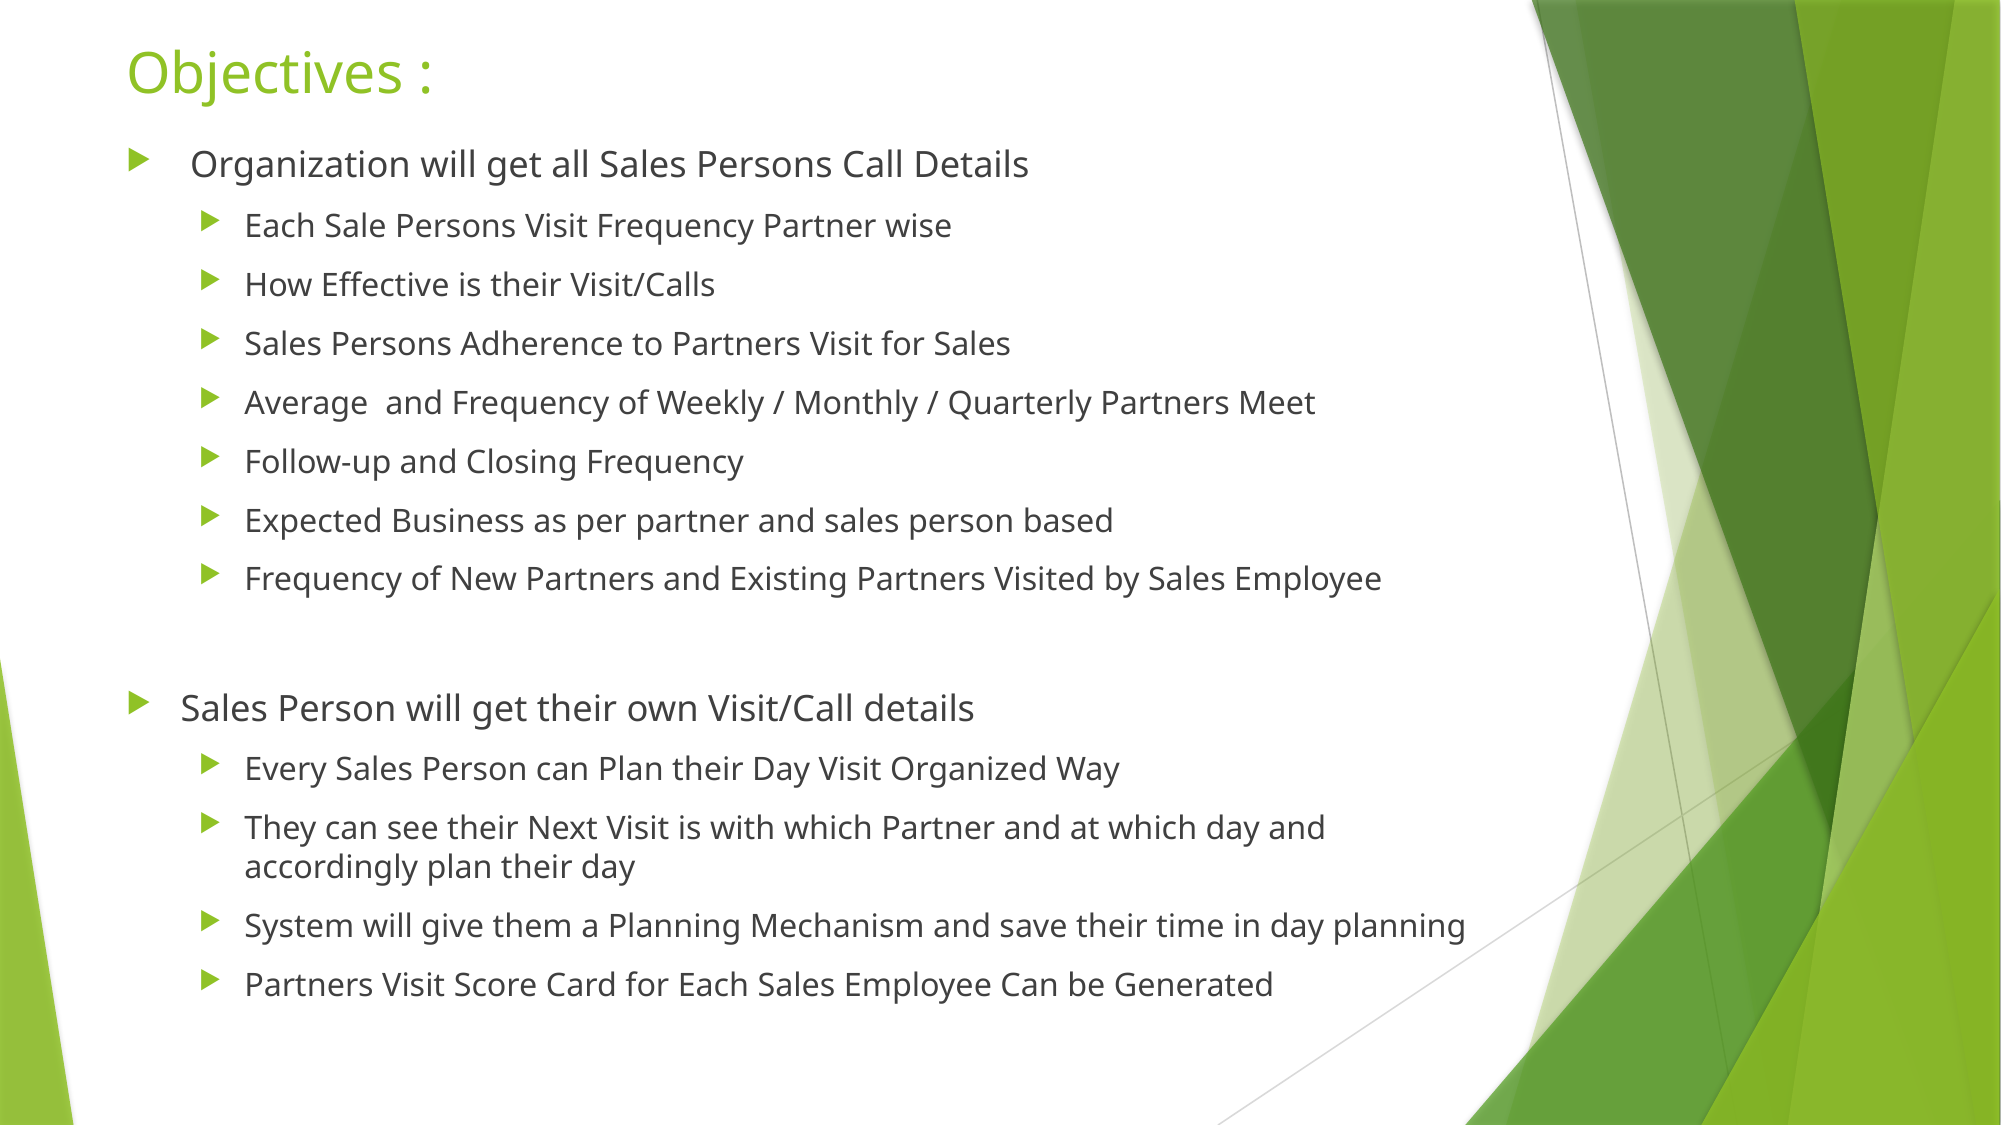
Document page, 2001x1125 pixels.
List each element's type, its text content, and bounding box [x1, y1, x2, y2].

list Organization will get all Sales Persons Call Details Each Sale Persons Visit Frequency Partner wise How Effective is their Visit/Calls Sales Persons Adherence to Partners Visit for Sales Average and Frequency of Weekly / Monthly / Quarterly Partners Meet Follow-up and Closing Frequency Expected Business as per partner and sales person based Frequency of New Partners and Existing Partners Visited by Sales Employee Sales Person will get their own Visit/Call details Every Sales Person can Plan their Day Visit Organized Way They can see their Next Visit is with which Partner and at which day and accordingly plan their day System will give them a Planning Mechanism and save their time in day planning Partners Visit Score Card for Each Sales Employee Can be Generated [111, 134, 1522, 1025]
title Objectives : [111, 29, 1522, 114]
